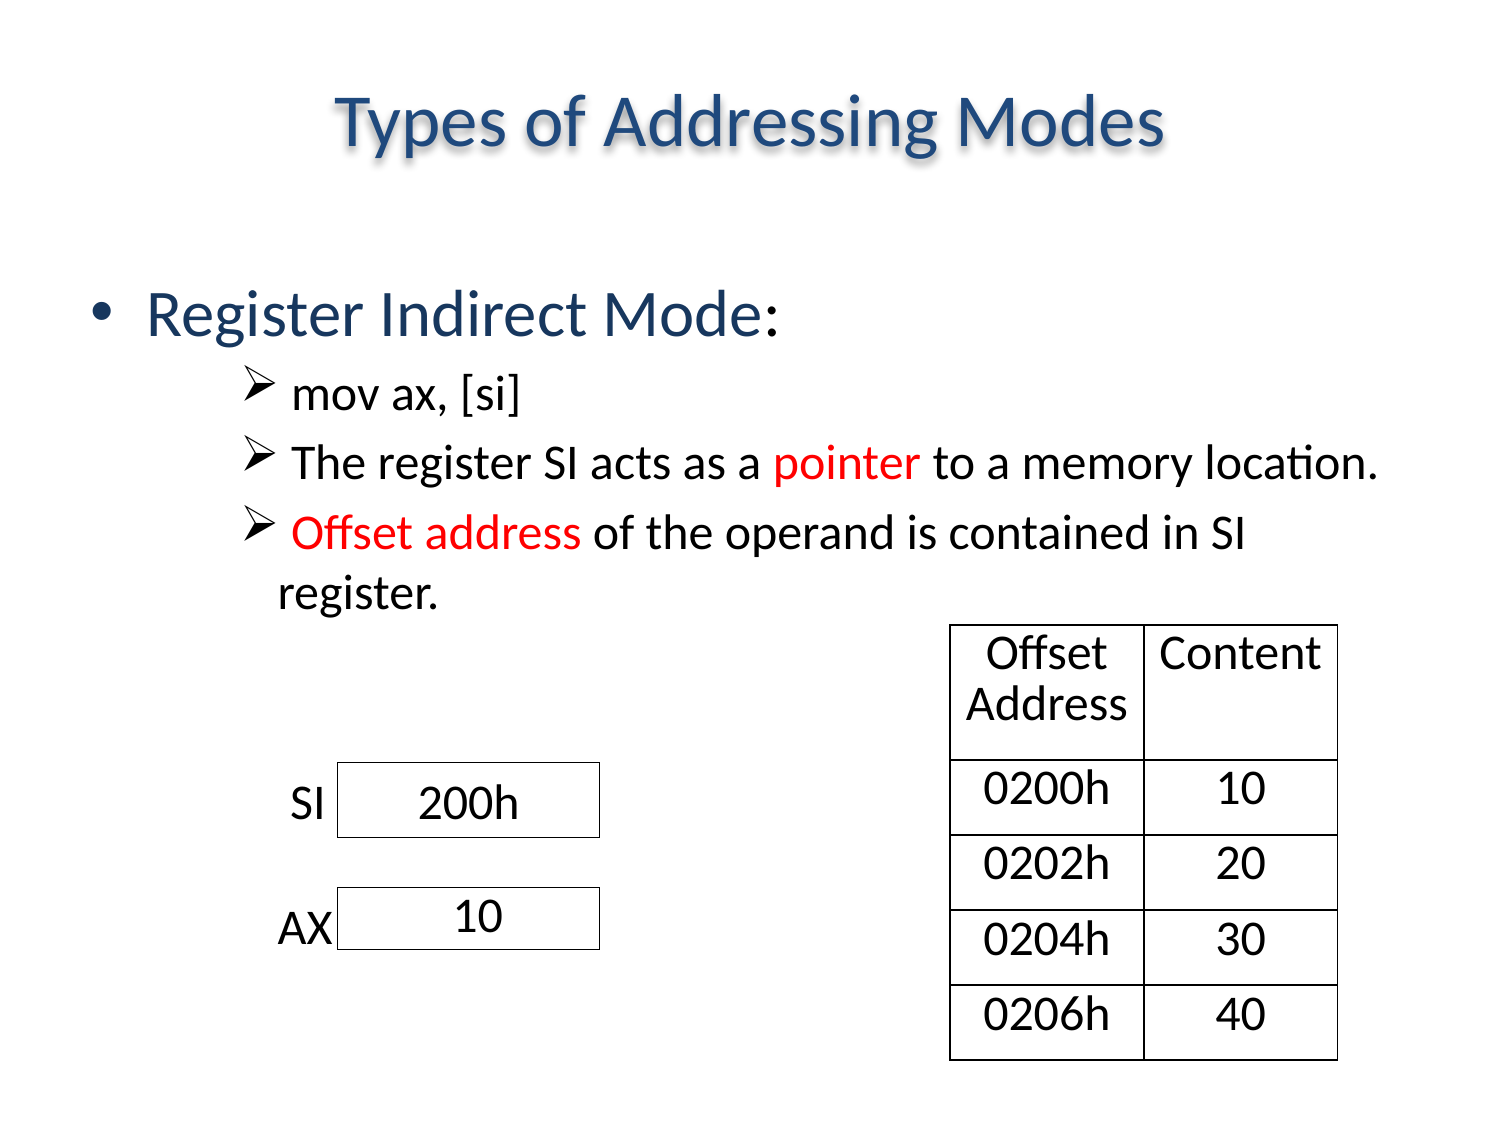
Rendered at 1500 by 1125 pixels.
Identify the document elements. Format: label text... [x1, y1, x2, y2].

table_cell 0202h [951, 836, 1143, 909]
table_header Offset Address [951, 626, 1143, 759]
table_header Content [1145, 626, 1337, 759]
list Register Indirect Mode: mov ax, [si] The register SI acts as a pointer to a memory location. Offset address of the operand is contained in SI register. [75, 262, 1425, 725]
text_box [348, 887, 437, 950]
text_box 200h [341, 762, 600, 838]
table_cell 40 [1145, 986, 1337, 1059]
text_box SI [275, 762, 341, 838]
table_cell 20 [1145, 836, 1337, 909]
title Types of Addressing Modes [75, 45, 1425, 188]
table_cell 10 [1145, 761, 1337, 834]
table_cell 0200h [951, 761, 1143, 834]
text_box 10 [437, 874, 519, 950]
table_cell 30 [1145, 911, 1337, 984]
table_cell 0206h [951, 986, 1143, 1059]
table_cell 0204h [951, 911, 1143, 984]
text_box AX [263, 887, 348, 963]
text_box [519, 887, 600, 950]
